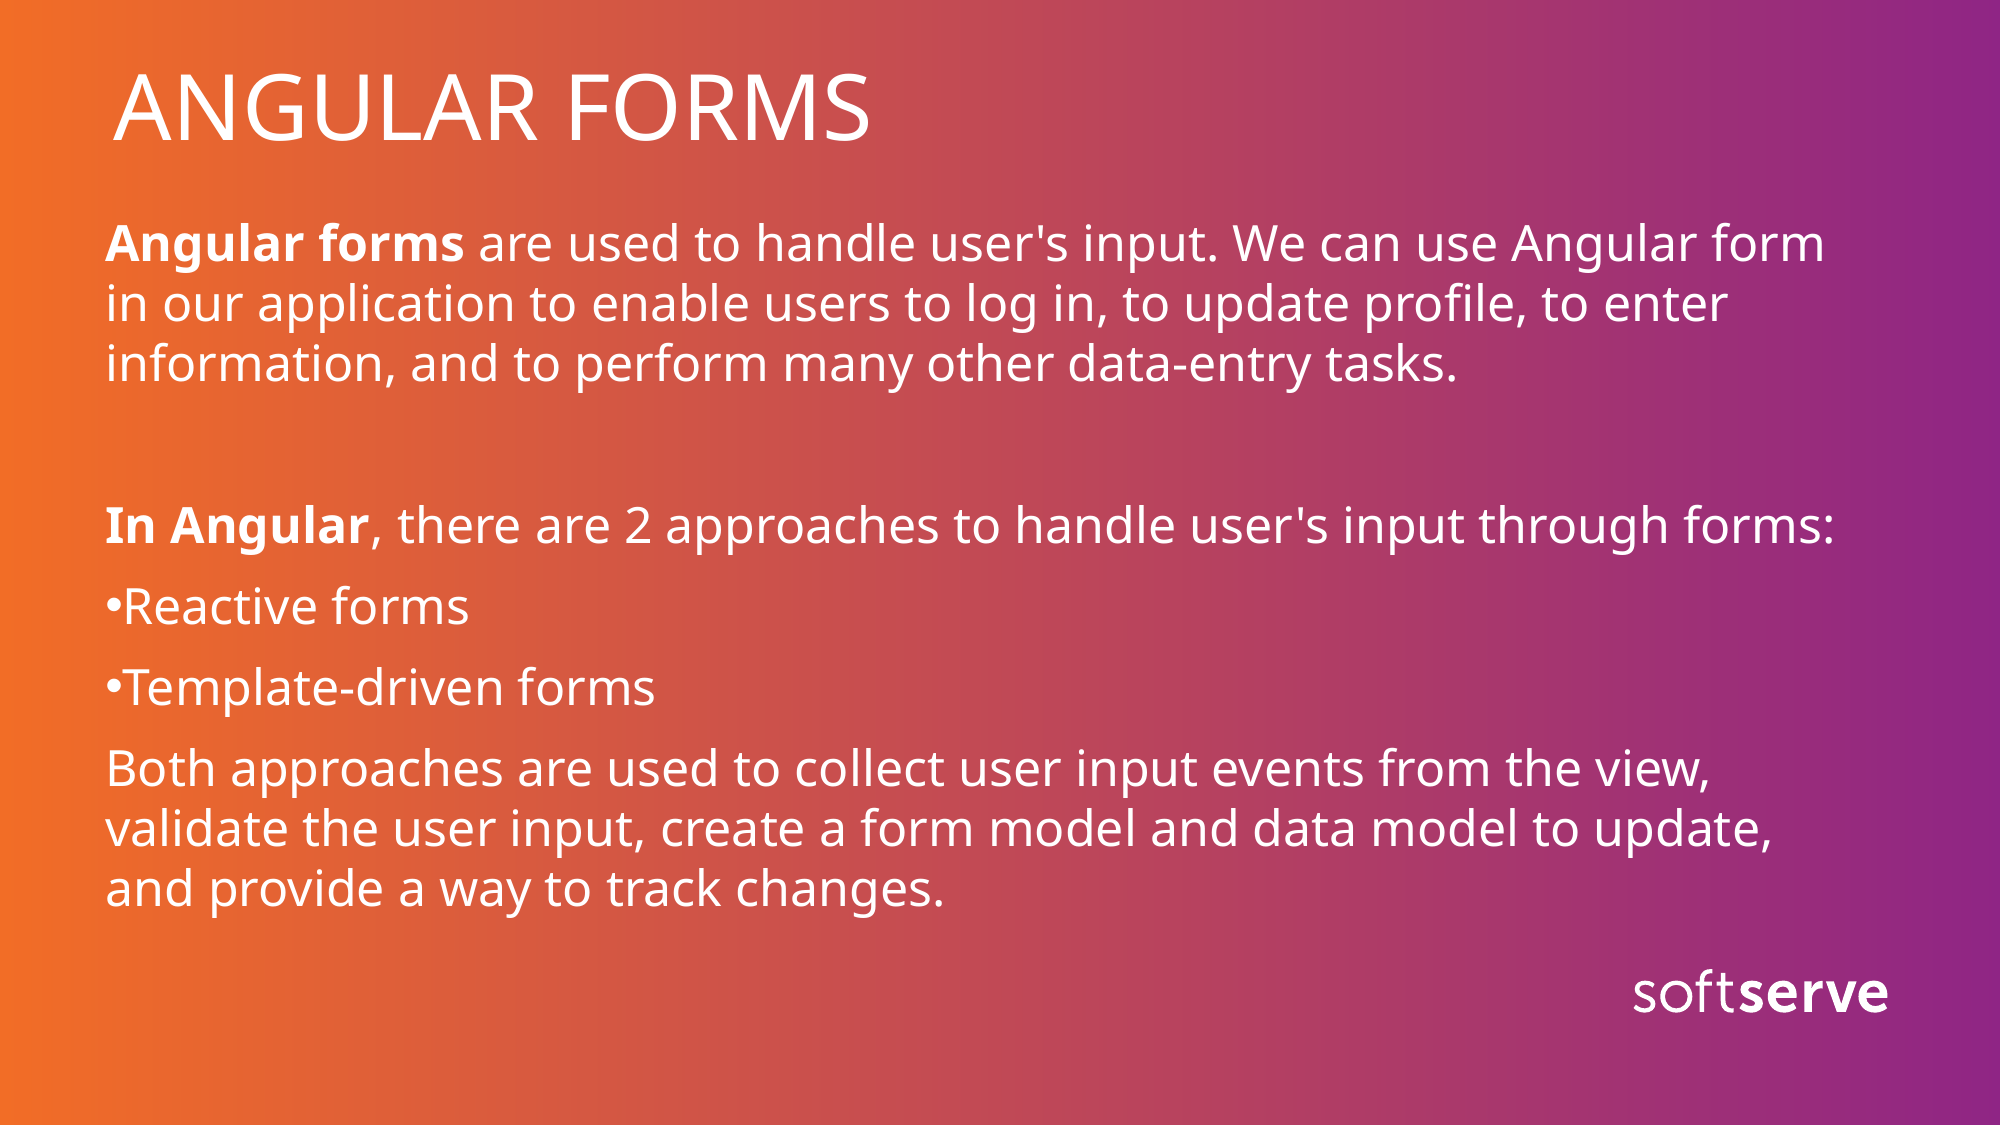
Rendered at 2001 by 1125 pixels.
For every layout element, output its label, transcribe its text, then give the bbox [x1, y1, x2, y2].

text_box Angular forms are used to handle user's input. We can use Angular form in our application to enable users to log in, to update profile, to enter information, and to perform many other data-entry tasks. In Angular, there are 2 approaches to handle user's input through forms: Reactive forms Template-driven forms Both approaches are used to collect user input events from the view, validate the user input, create a form model and data model to update, and provide a way to track changes. [105, 204, 1889, 728]
text_box [79, 905, 1854, 1125]
title ANGULAR FORMS [114, 54, 1889, 167]
